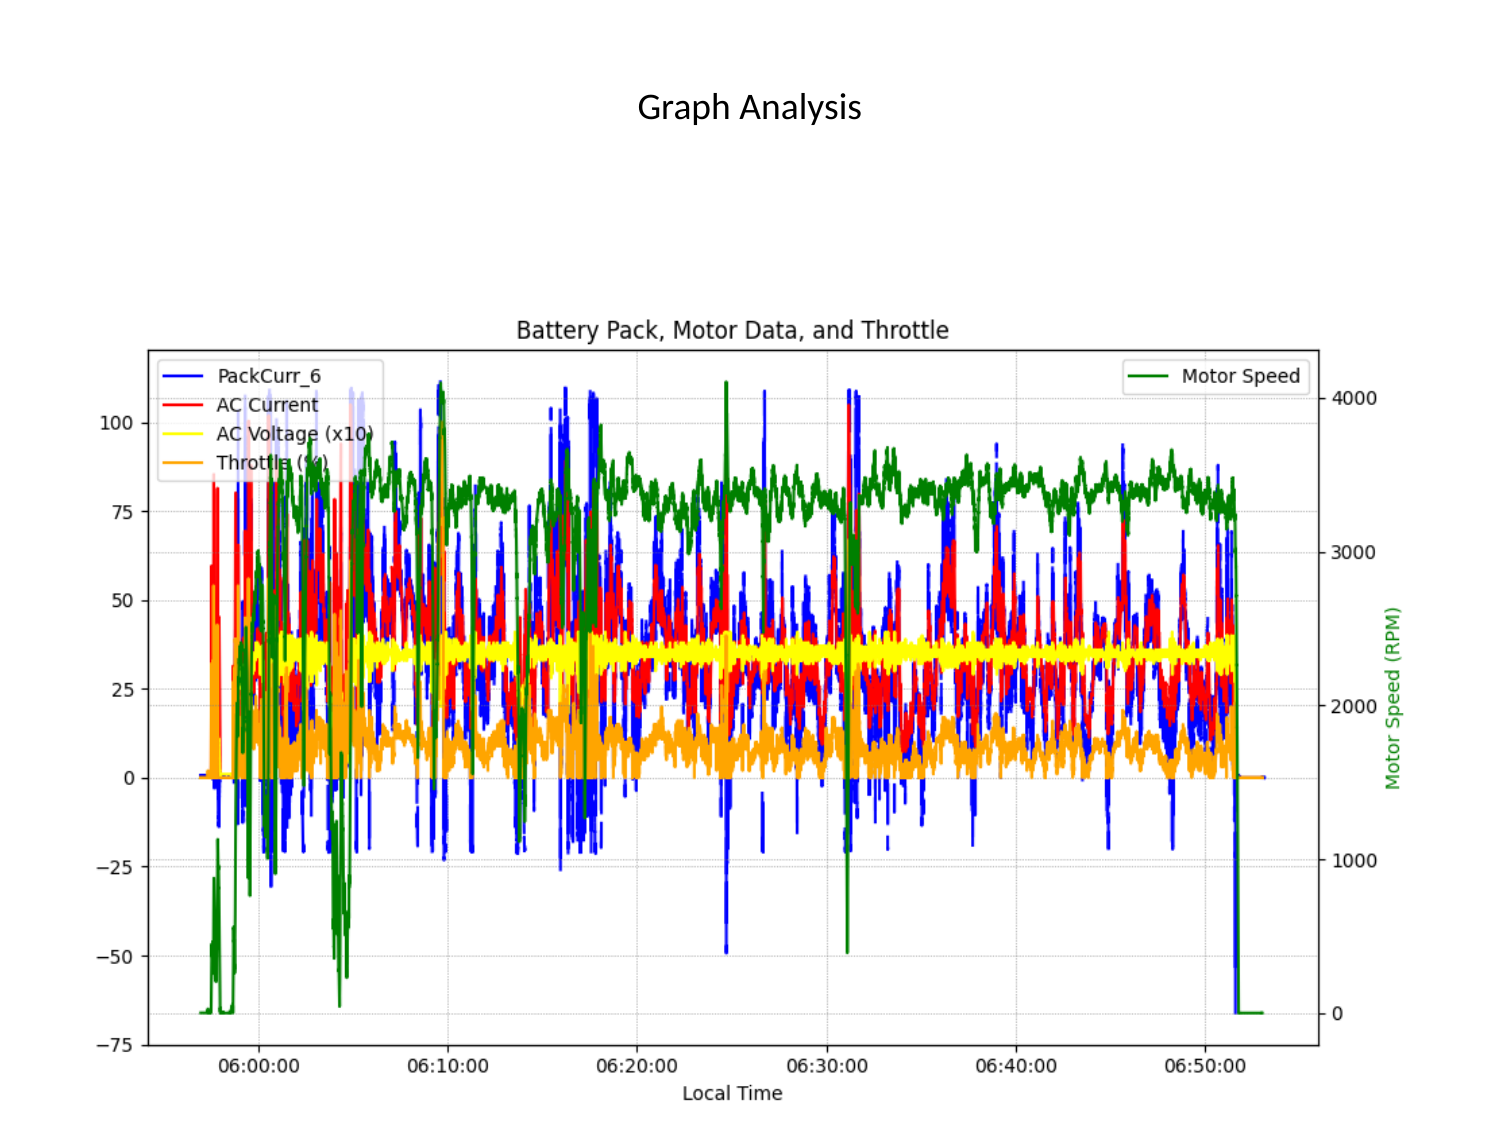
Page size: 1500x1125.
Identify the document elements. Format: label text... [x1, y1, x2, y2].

text_box Graph Analysis [622, 74, 878, 135]
picture [74, 299, 1426, 1125]
